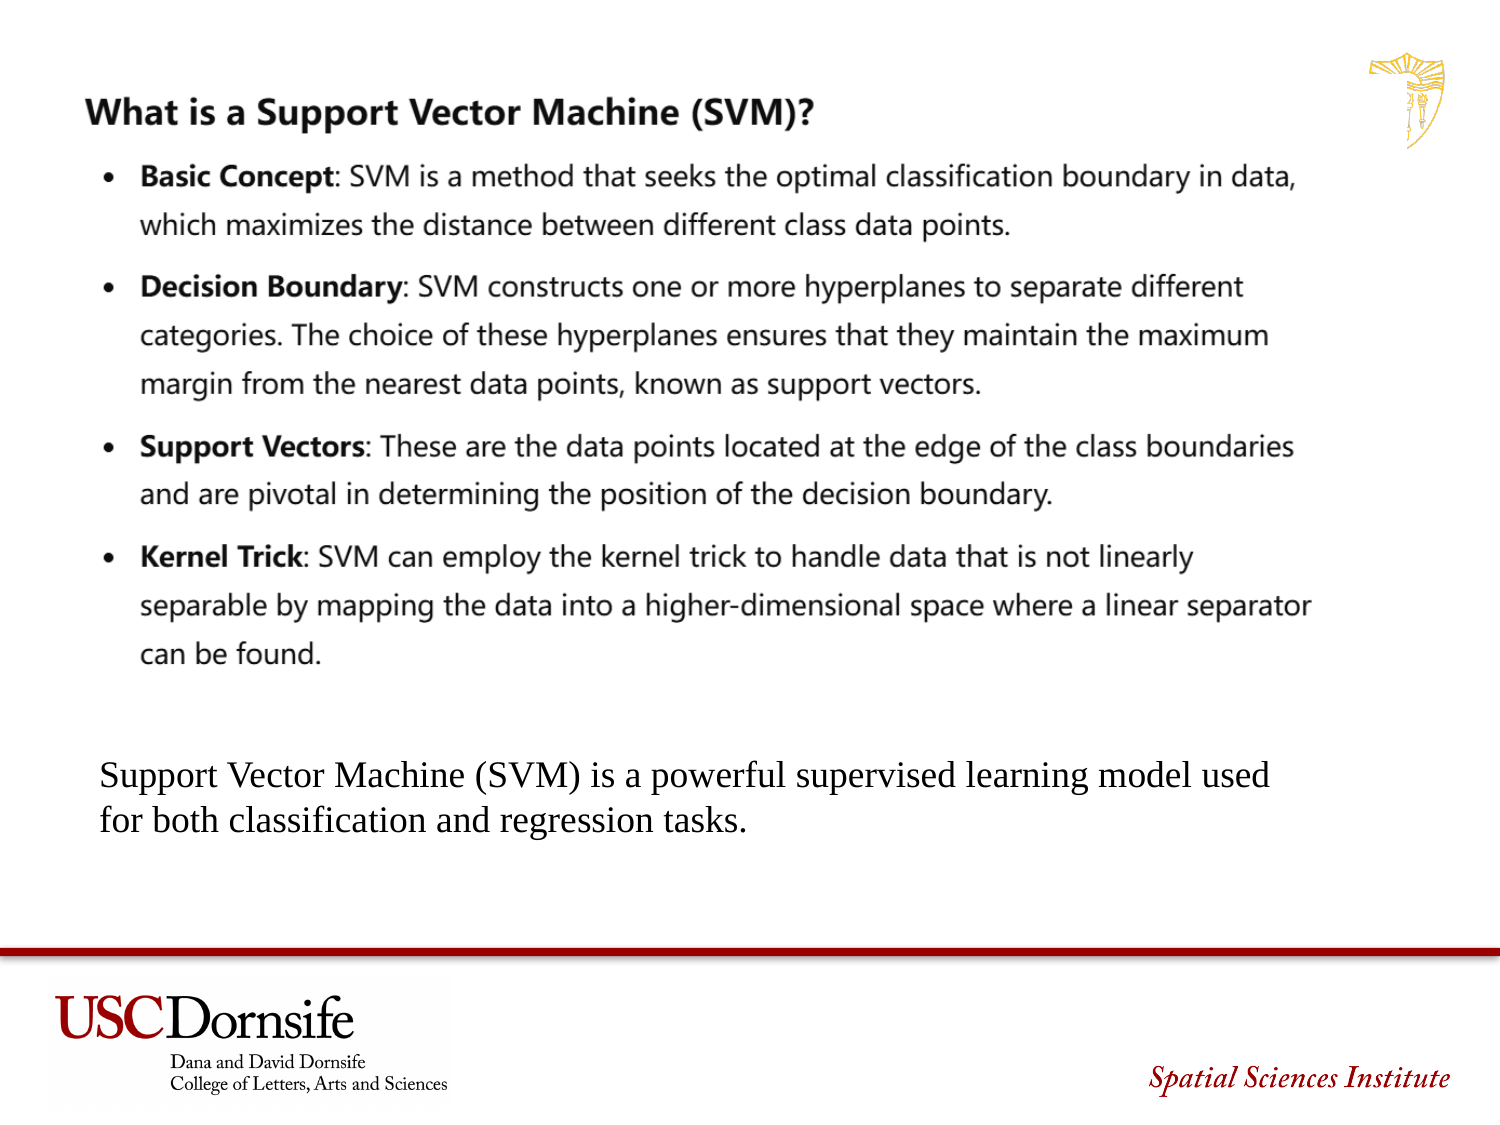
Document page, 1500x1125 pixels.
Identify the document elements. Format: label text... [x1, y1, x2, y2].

text_box Support Vector Machine (SVM) is a powerful supervised learning model used for both classification and regression tasks. [84, 742, 1294, 847]
picture [1147, 1060, 1450, 1110]
picture [39, 74, 1407, 704]
picture [46, 975, 453, 1110]
